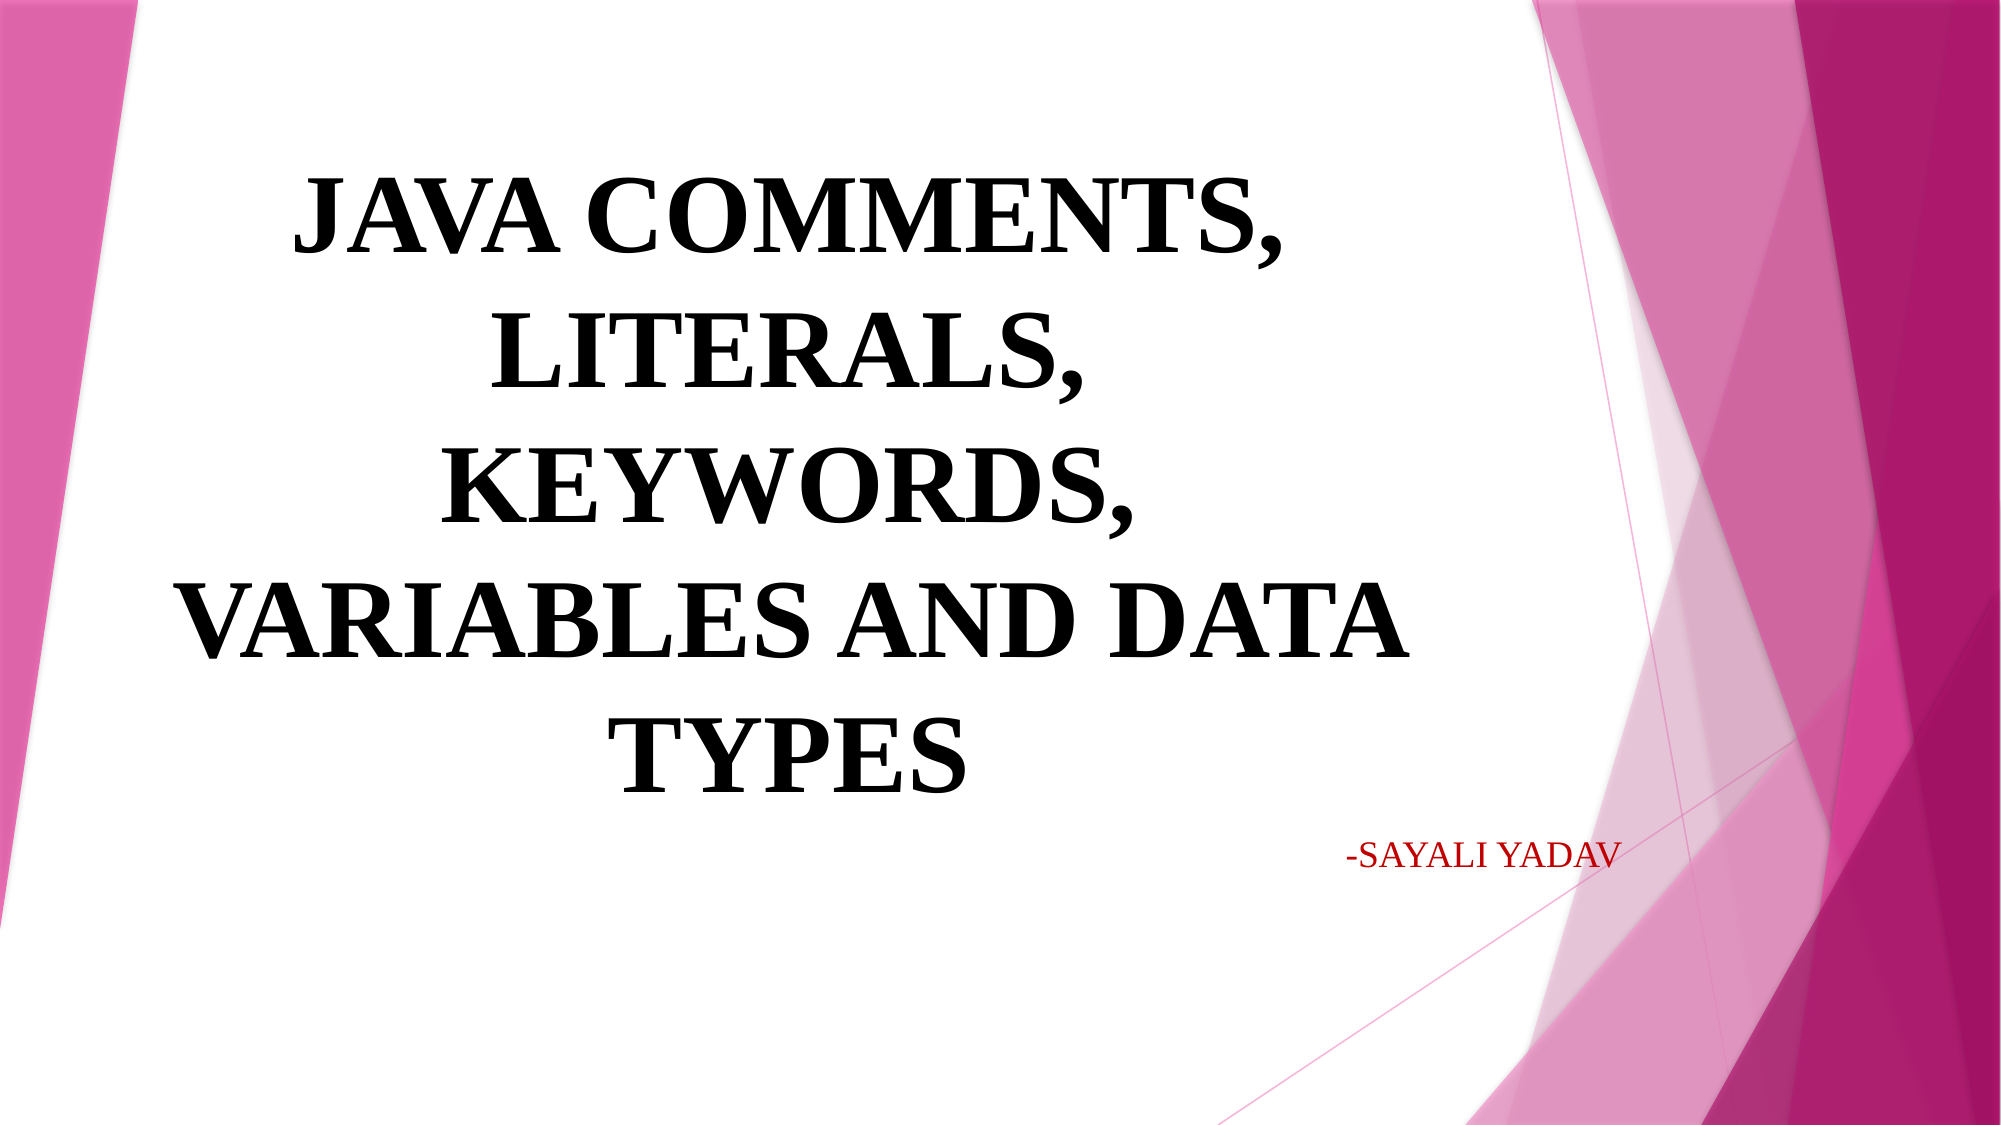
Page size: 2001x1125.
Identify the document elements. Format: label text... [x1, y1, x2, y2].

title JAVA COMMENTS, LITERALS, KEYWORDS, VARIABLES AND DATA TYPES [118, 233, 1459, 823]
subtitle -SAYALI YADAV [363, 822, 1638, 1003]
